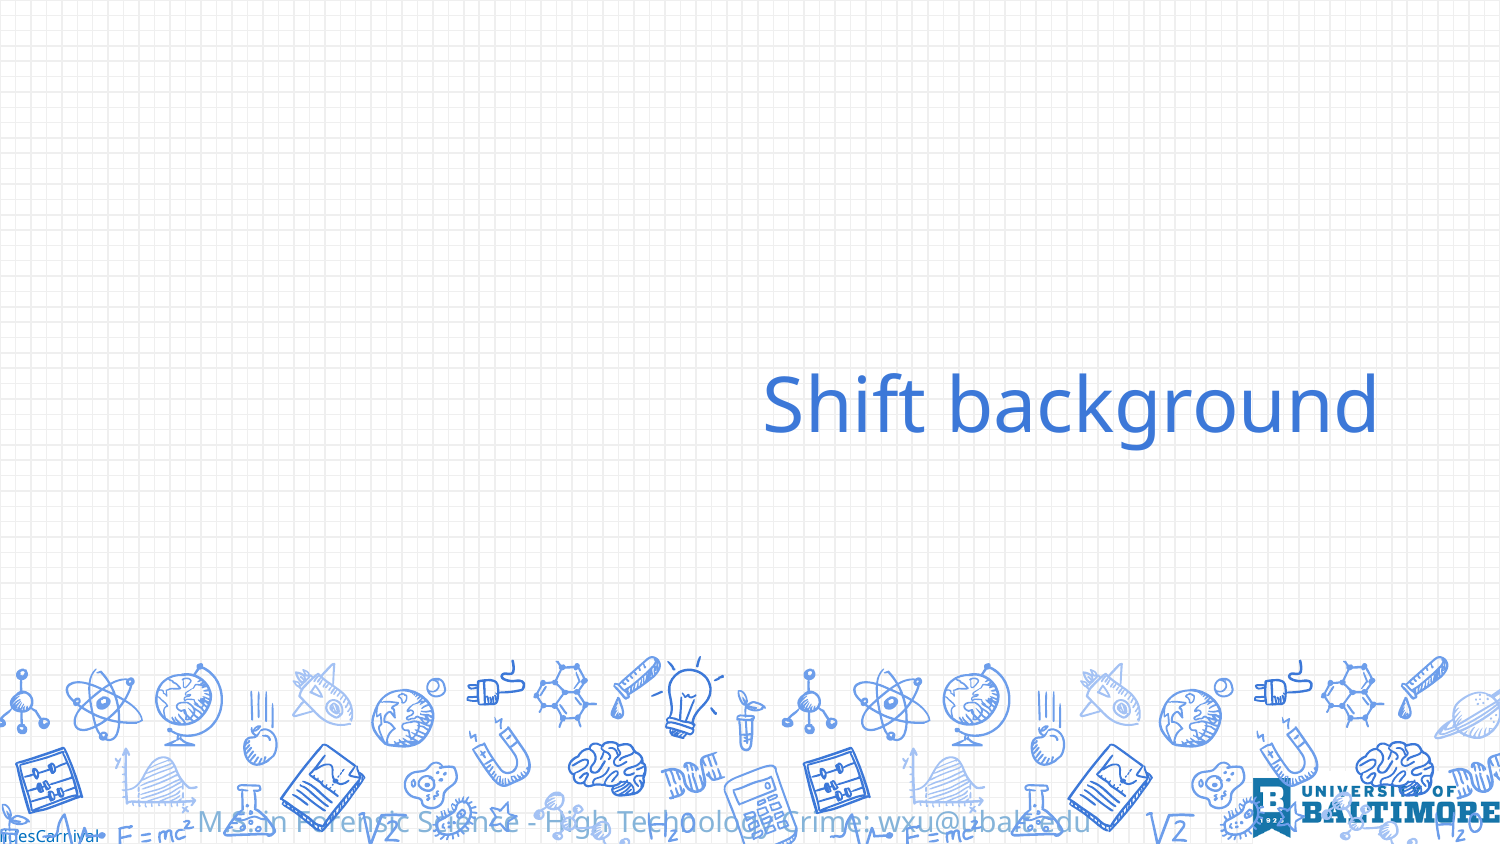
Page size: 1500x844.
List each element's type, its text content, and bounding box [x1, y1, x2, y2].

picture [1363, 771, 1393, 785]
picture [1282, 807, 1299, 827]
picture [1253, 771, 1500, 844]
title Shift background [526, 272, 1397, 463]
picture [1354, 819, 1361, 827]
picture [1423, 777, 1429, 784]
picture [1342, 796, 1349, 806]
picture [1388, 823, 1396, 835]
picture [1479, 779, 1483, 790]
picture [1283, 771, 1308, 783]
picture [1394, 771, 1431, 791]
picture [1471, 771, 1479, 786]
picture [1481, 771, 1489, 788]
picture [1382, 771, 1399, 783]
picture [1253, 804, 1257, 821]
